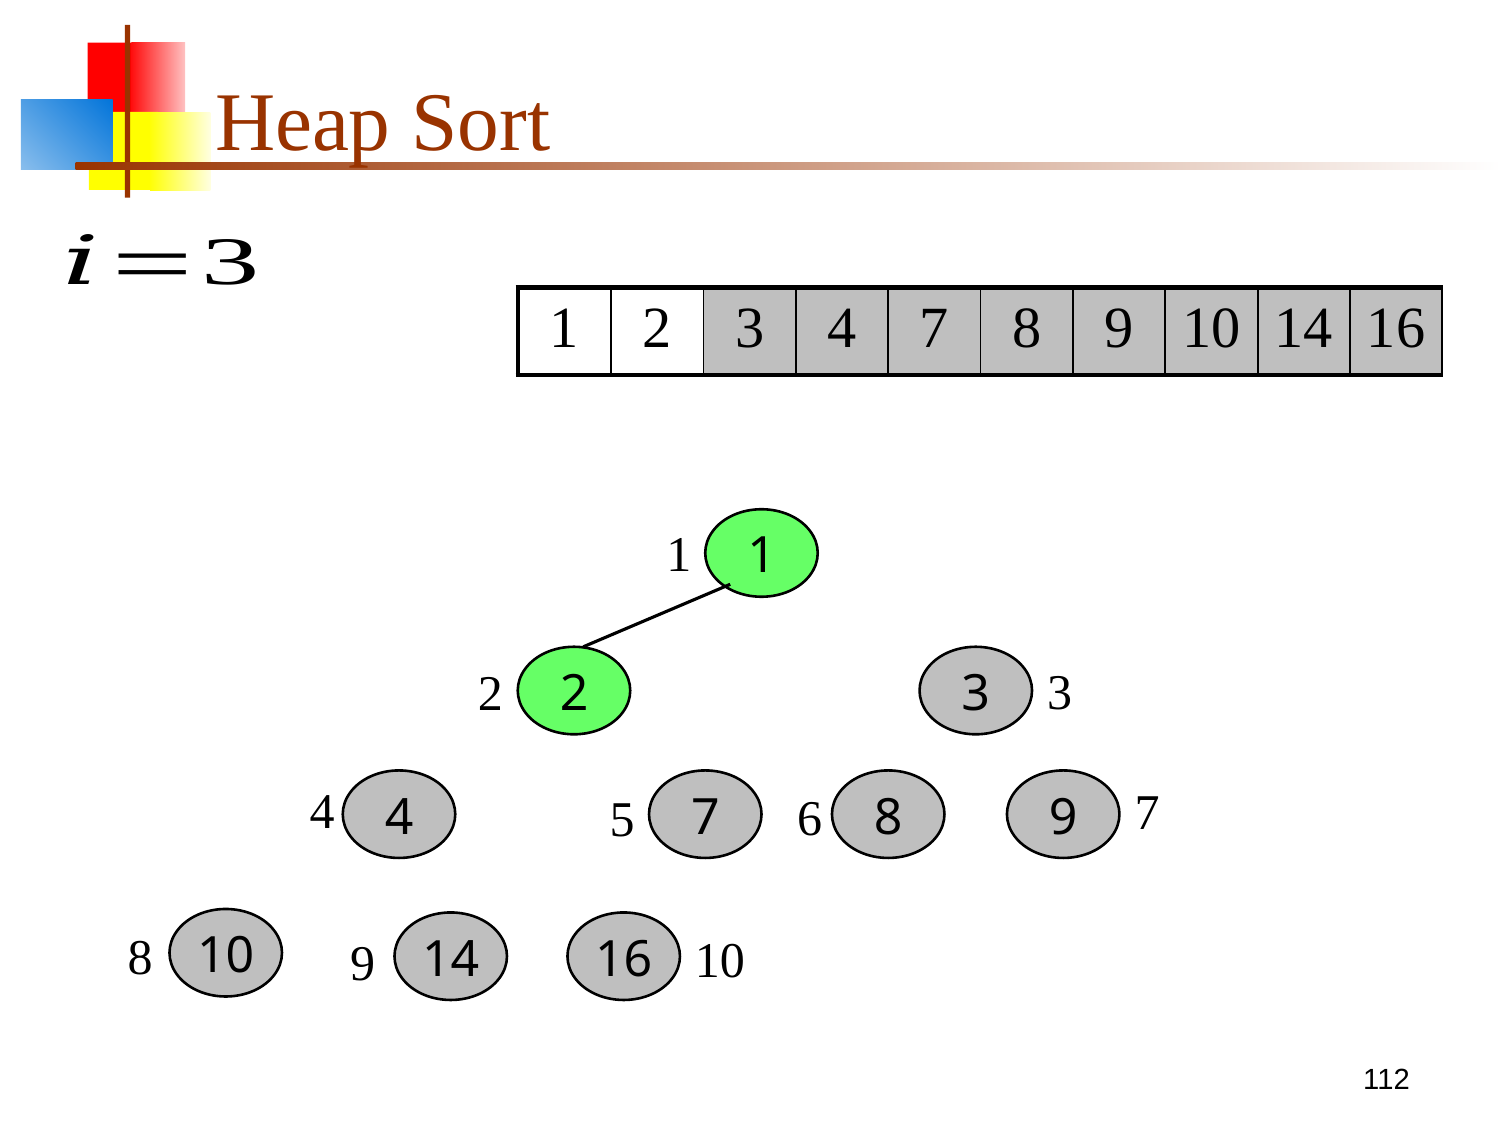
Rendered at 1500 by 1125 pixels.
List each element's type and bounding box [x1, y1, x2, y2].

table_header [1259, 290, 1349, 373]
text_box [112, 917, 168, 992]
table_header [797, 290, 887, 373]
text_box [294, 770, 456, 858]
text_box [335, 923, 391, 999]
text_box [567, 912, 760, 1000]
table_header [981, 290, 1072, 373]
title [200, 37, 1479, 175]
text_box [1006, 770, 1175, 858]
table_header [1074, 290, 1164, 373]
table_header [704, 290, 795, 373]
text_box [169, 908, 282, 997]
table_header [889, 290, 980, 373]
text_box [463, 508, 1088, 735]
text_box [394, 912, 507, 1000]
table_header [1166, 290, 1257, 373]
table_header [1351, 290, 1441, 373]
text_box [594, 770, 762, 858]
text_box [782, 770, 945, 858]
slide_number [1074, 1049, 1425, 1103]
table_header [612, 290, 703, 373]
table_header [520, 290, 610, 373]
